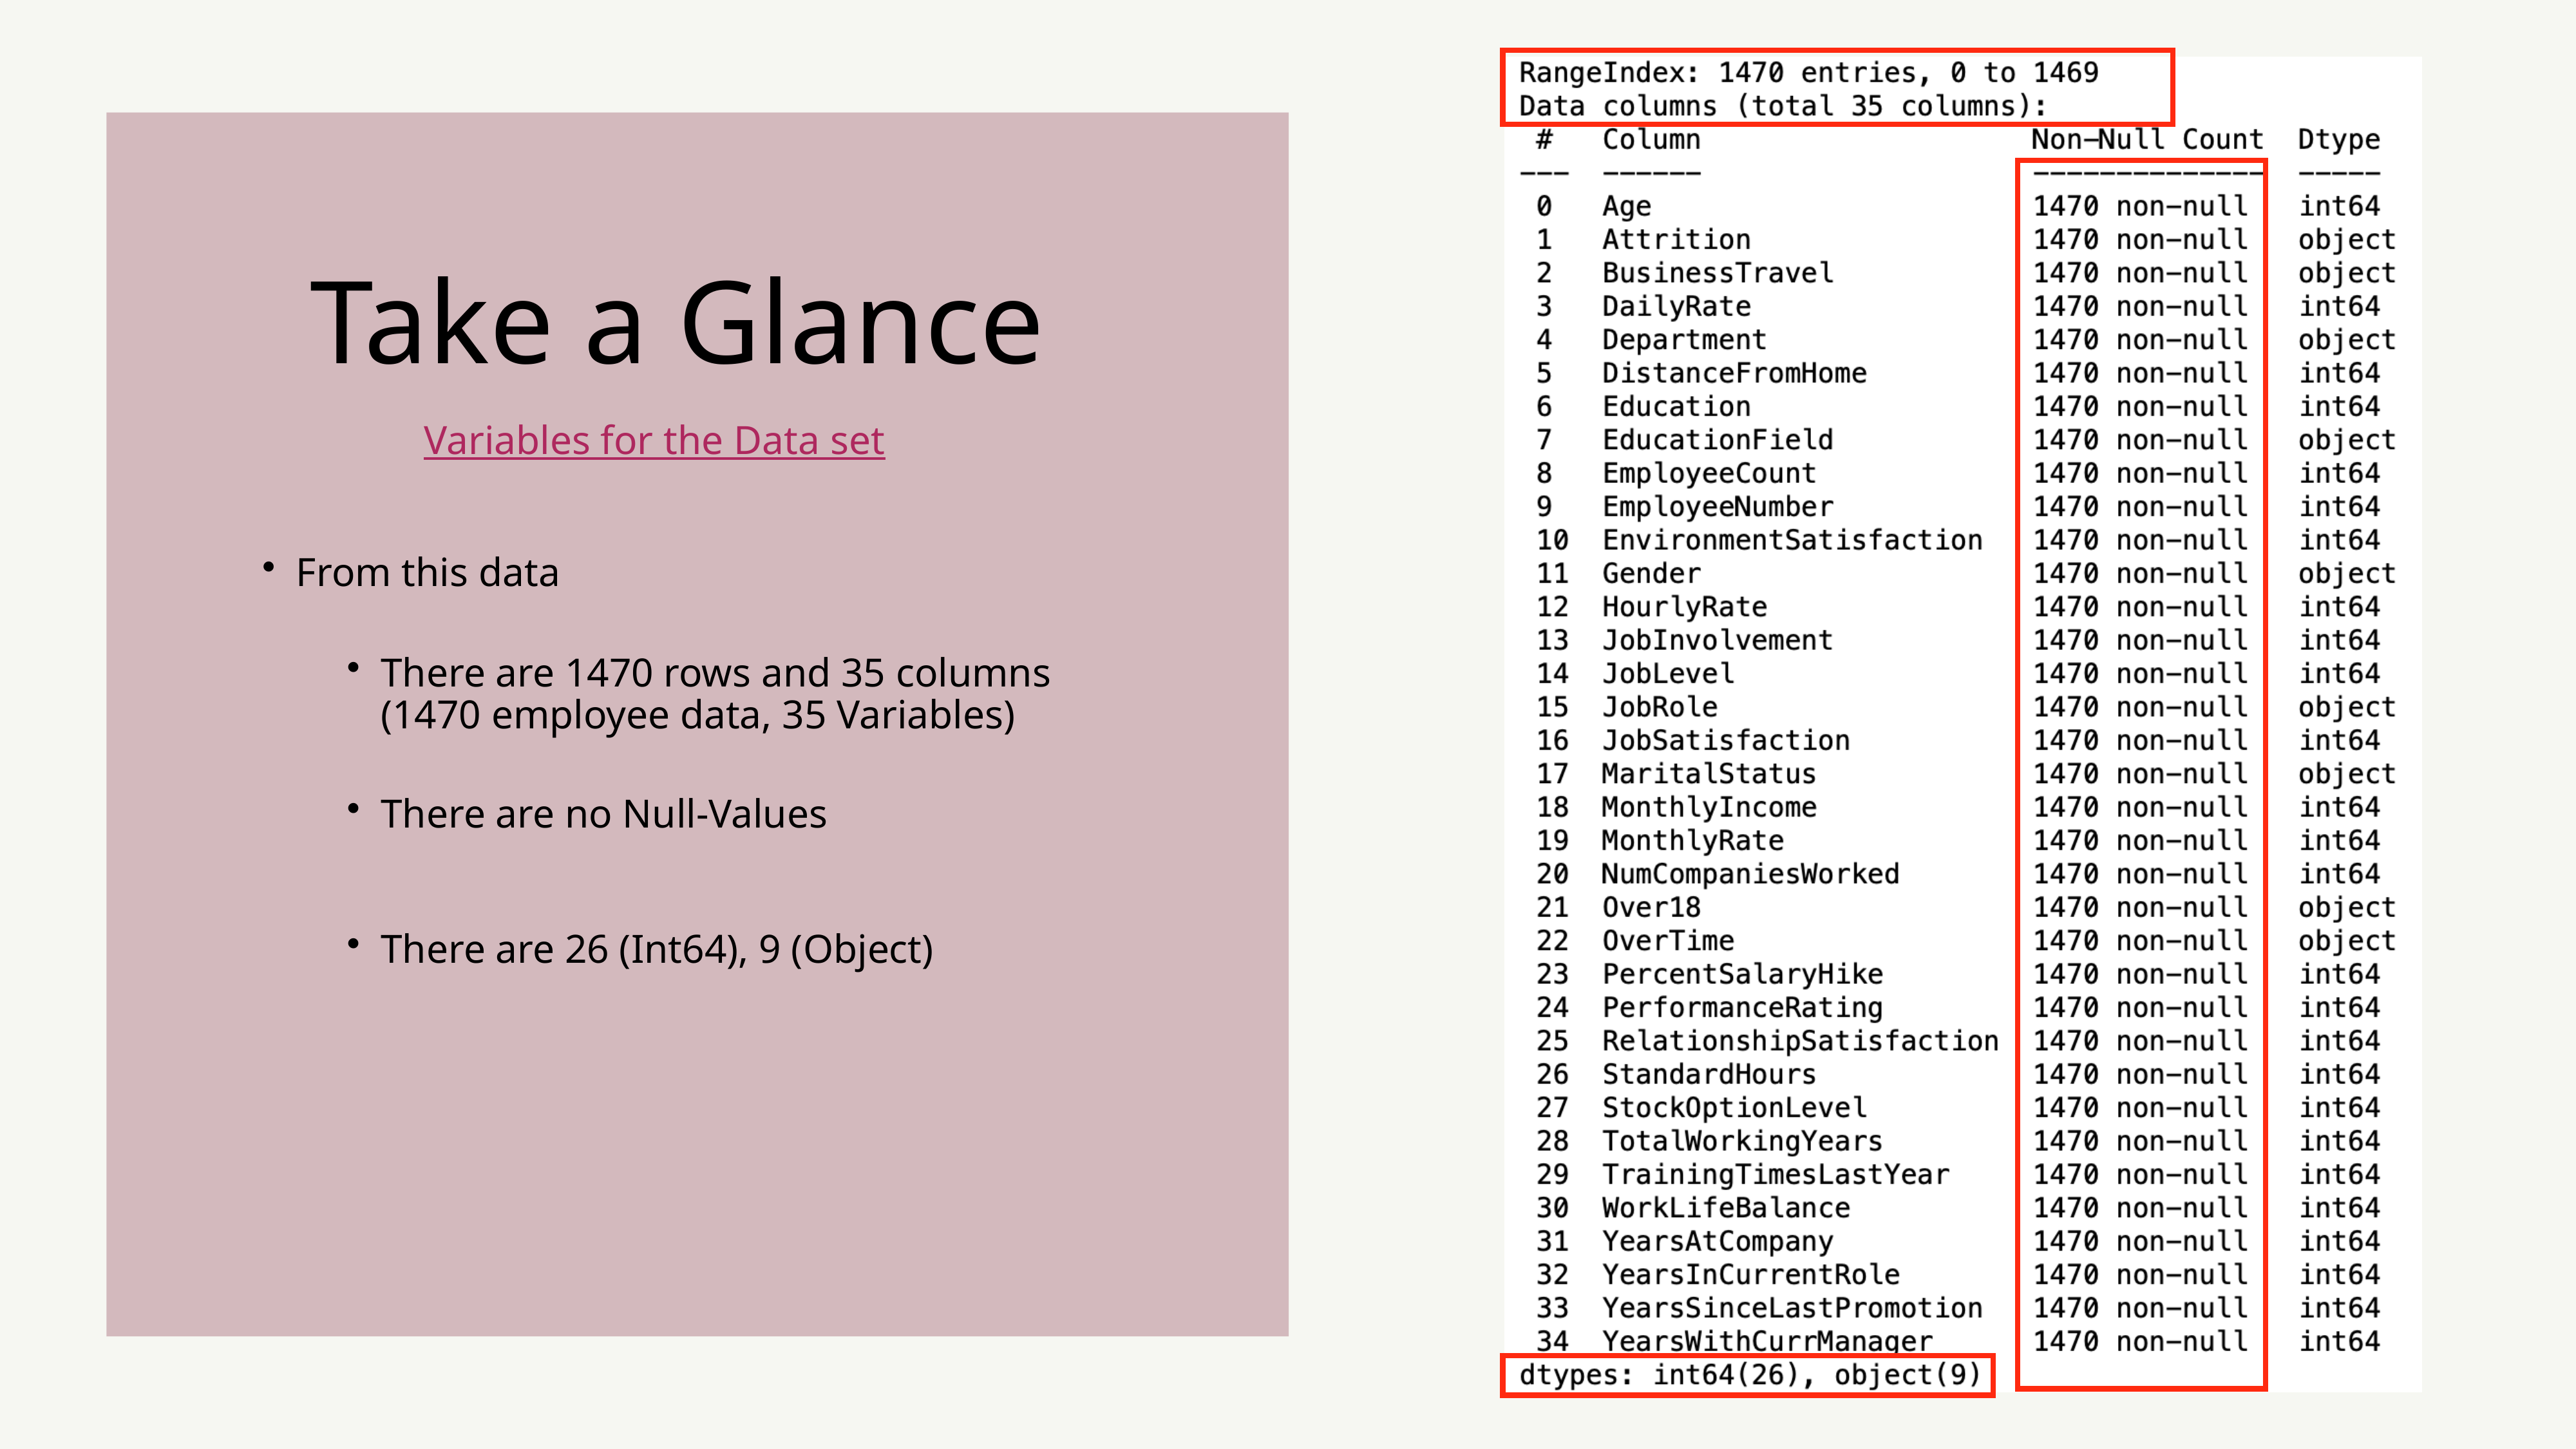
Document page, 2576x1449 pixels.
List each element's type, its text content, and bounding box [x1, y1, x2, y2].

text_box [1502, 1355, 1994, 1396]
text_box Variables for the Data set [419, 411, 1259, 469]
text_box There are no Null-Values [341, 790, 1182, 841]
text_box From this data [257, 548, 1097, 600]
text_box There are 26 (Int64), 9 (Object) [341, 924, 1182, 976]
text_box There are 1470 rows and 35 columns (1470 employee data, 35 Variables) [341, 648, 1182, 742]
title Take a Glance [169, 242, 1185, 428]
picture [1504, 57, 2422, 1392]
text_box [1502, 50, 2173, 125]
